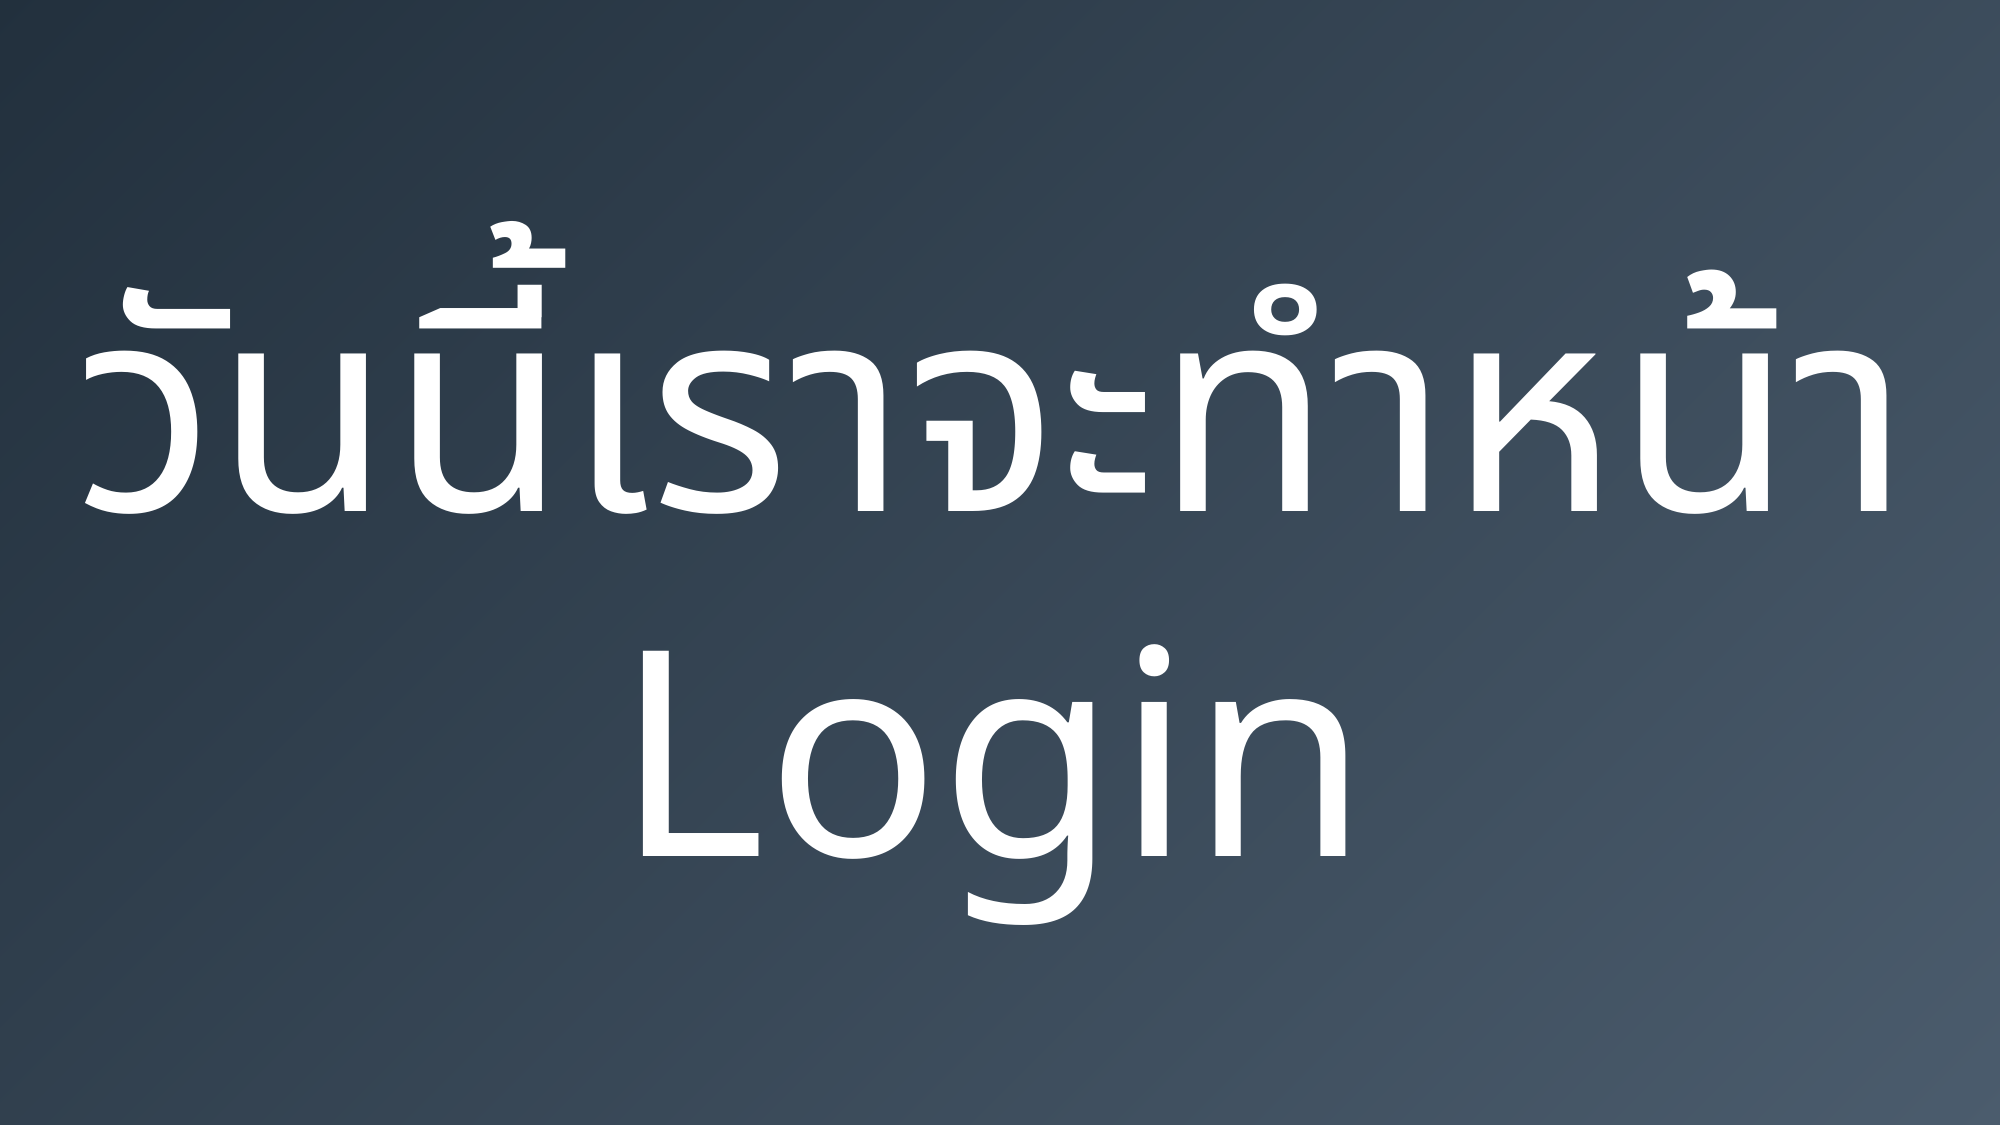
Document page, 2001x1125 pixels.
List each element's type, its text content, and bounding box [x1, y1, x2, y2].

text_box วันนี้เราจะทำหน้า Login [59, 216, 1926, 922]
